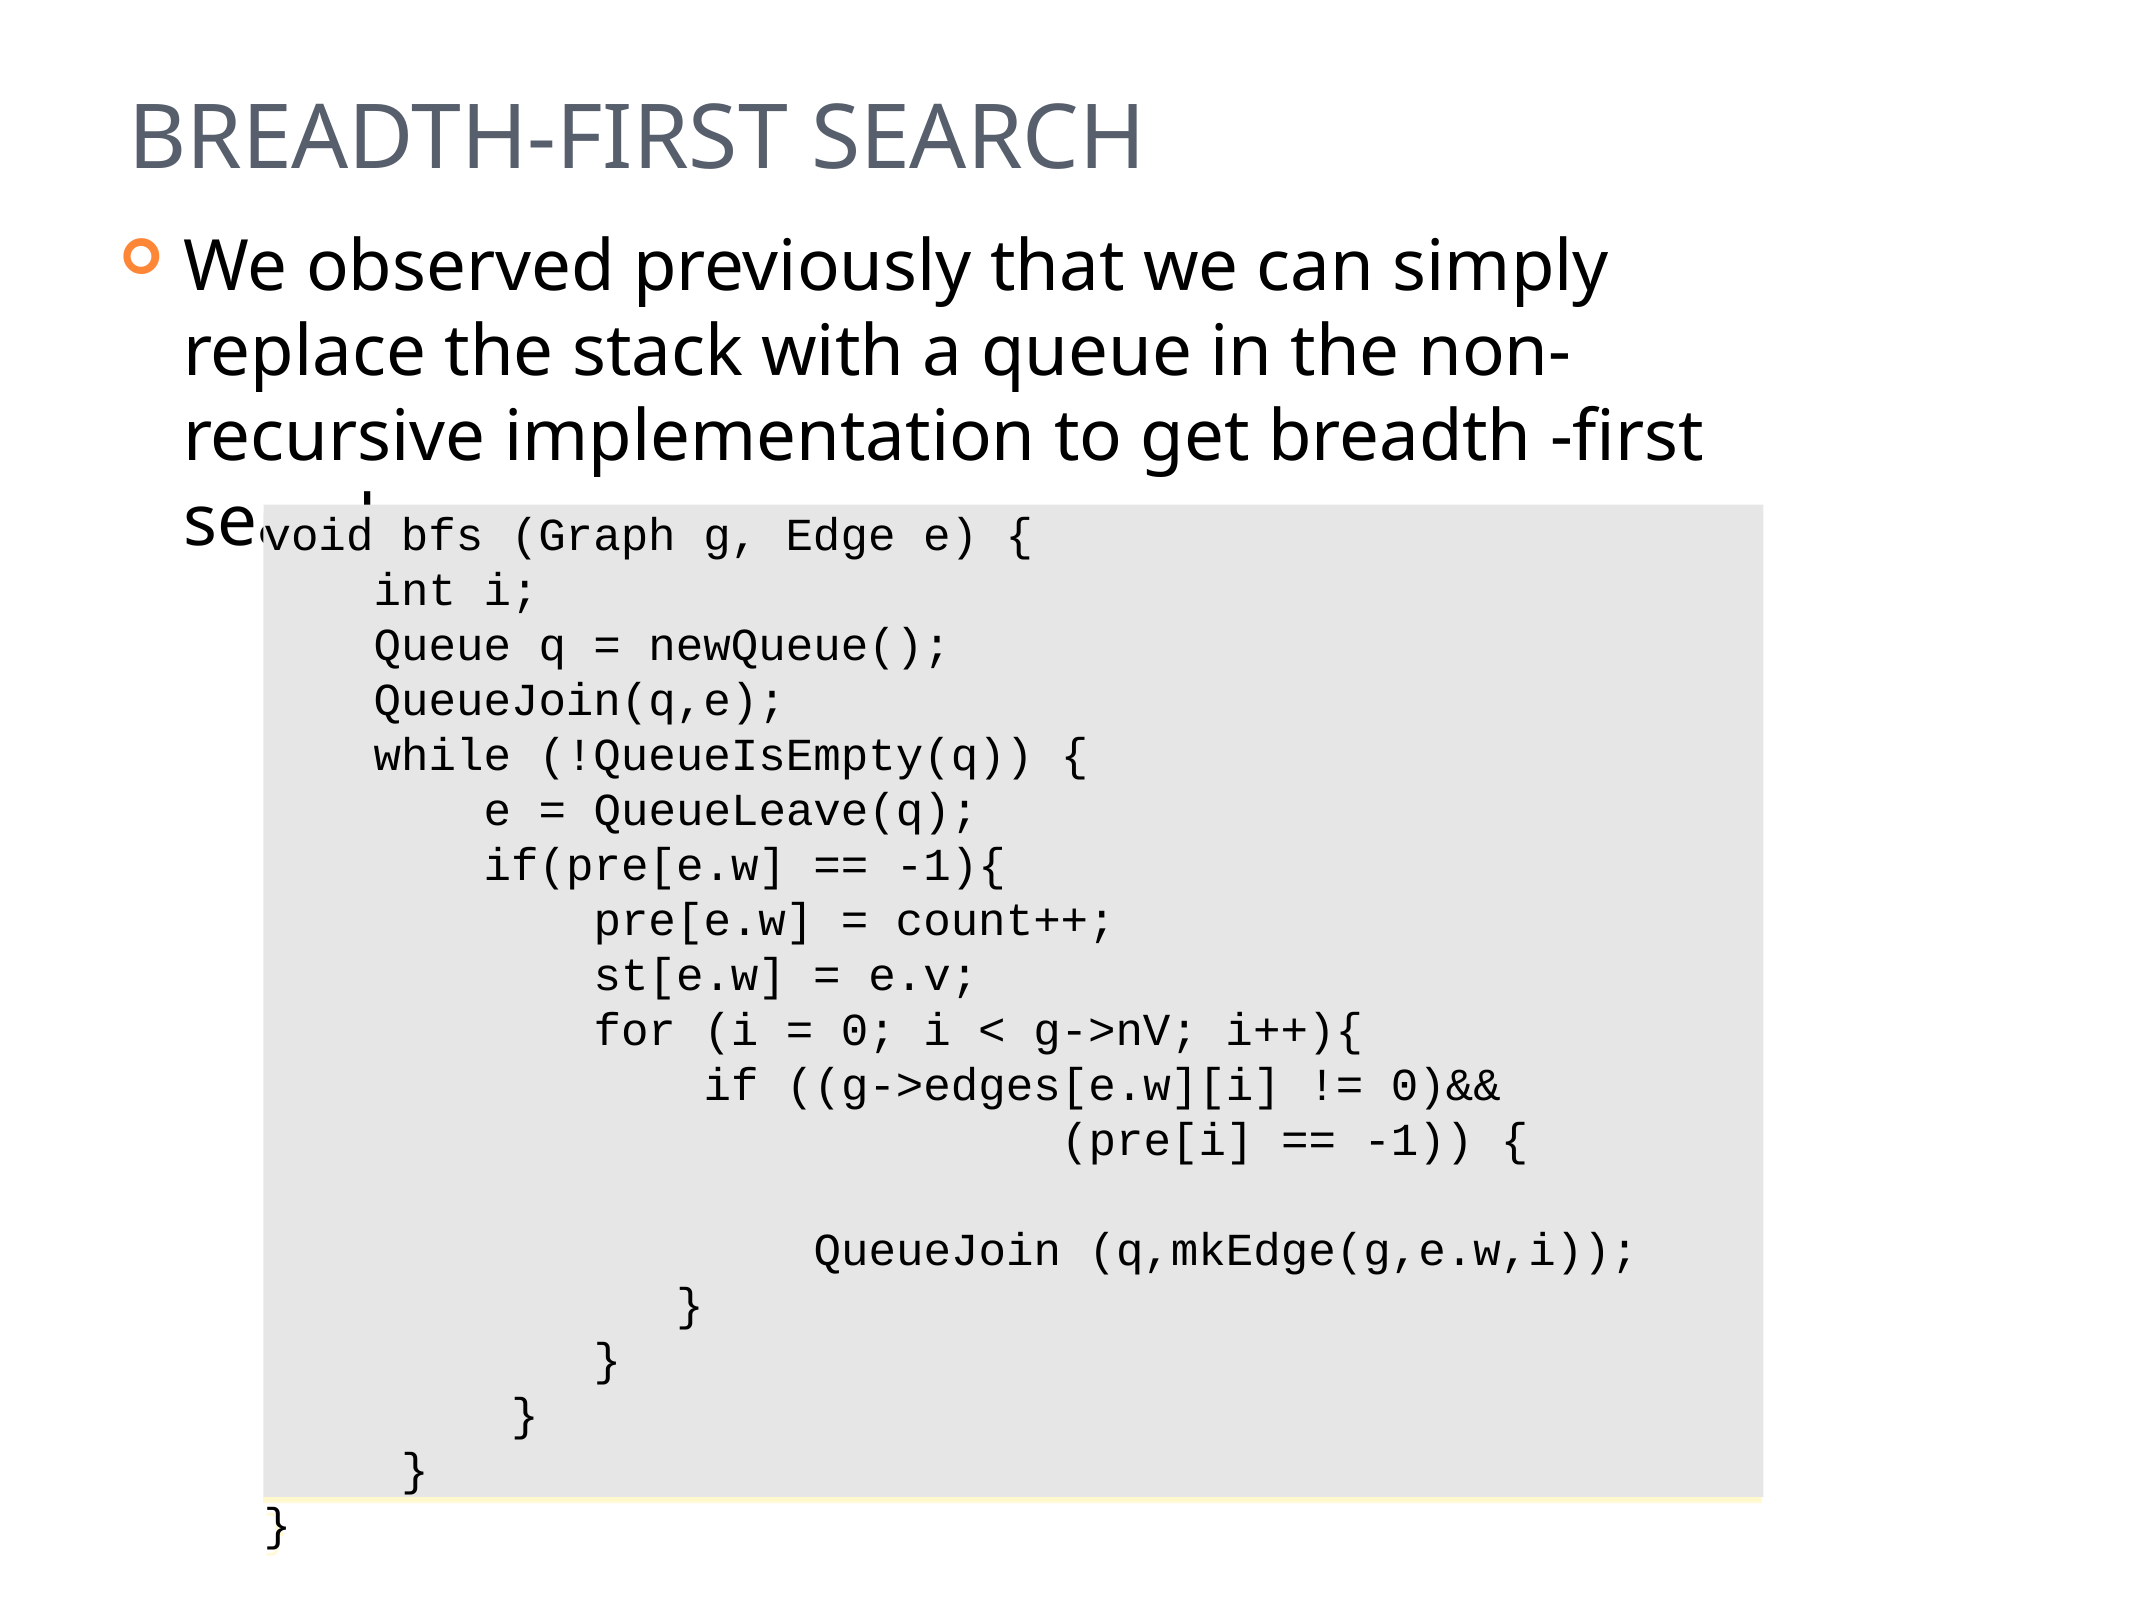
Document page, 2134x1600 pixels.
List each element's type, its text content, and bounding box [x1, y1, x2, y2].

title Breadth-First Search [106, 64, 1849, 198]
list We observed previously that we can simply replace the stack with a queue in the non-recursive implementation to get breadth -first search: [97, 209, 1841, 566]
text_box void bfs (Graph g, Edge e) { int i; Queue q = newQueue(); QueueJoin(q,e); while (!QueueIsEmpty(q)) { e = QueueLeave(q); if(pre[e.w] == -1){ pre[e.w] = count++; st[e.w] = e.v; for (i = 0; i < g->nV; i++){ if ((g->edges[e.w][i] != 0)&& (pre[i] == -1)) { QueueJoin (q,mkEdge(g,e.w,i)); } } } } } [263, 504, 1764, 1497]
